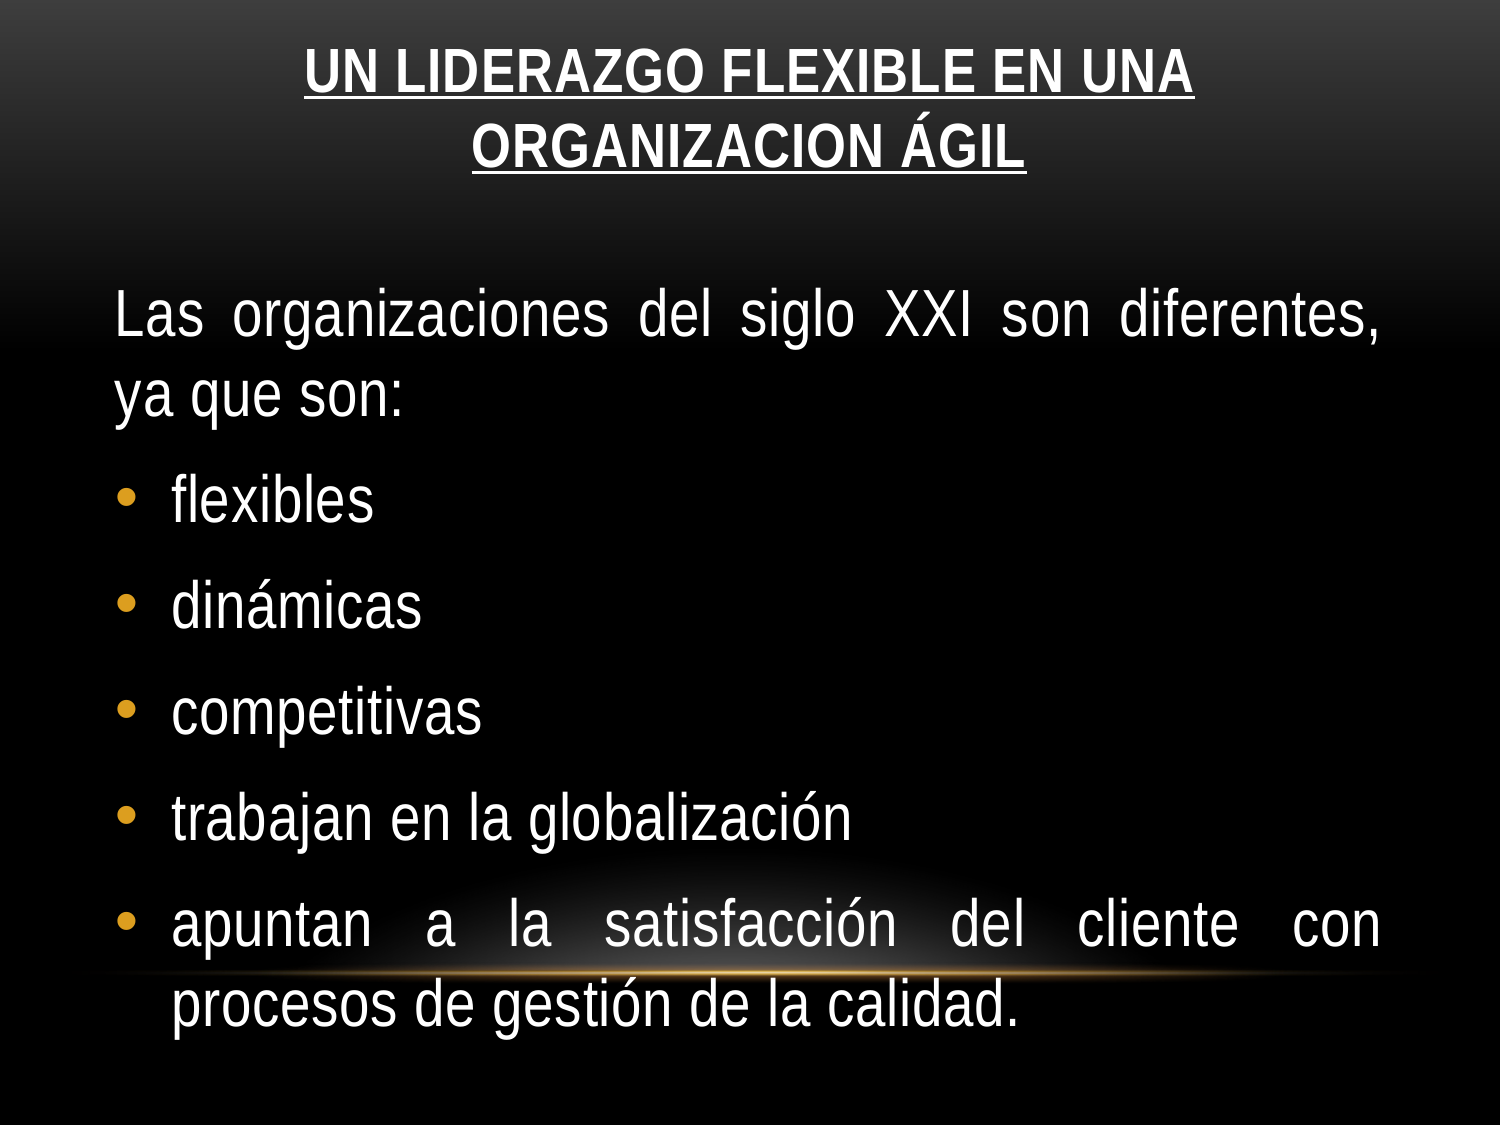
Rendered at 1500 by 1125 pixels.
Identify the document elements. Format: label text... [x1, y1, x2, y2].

list Las organizaciones del siglo XXI son diferentes, ya que son: flexibles dinámicas competitivas trabajan en la globalización apuntan a la satisfacción del cliente con procesos de gestión de la calidad. [99, 262, 1400, 1071]
title Un liderazgo flexible en una organizacion ágil [99, 45, 1400, 262]
picture [0, 0, 1500, 1125]
